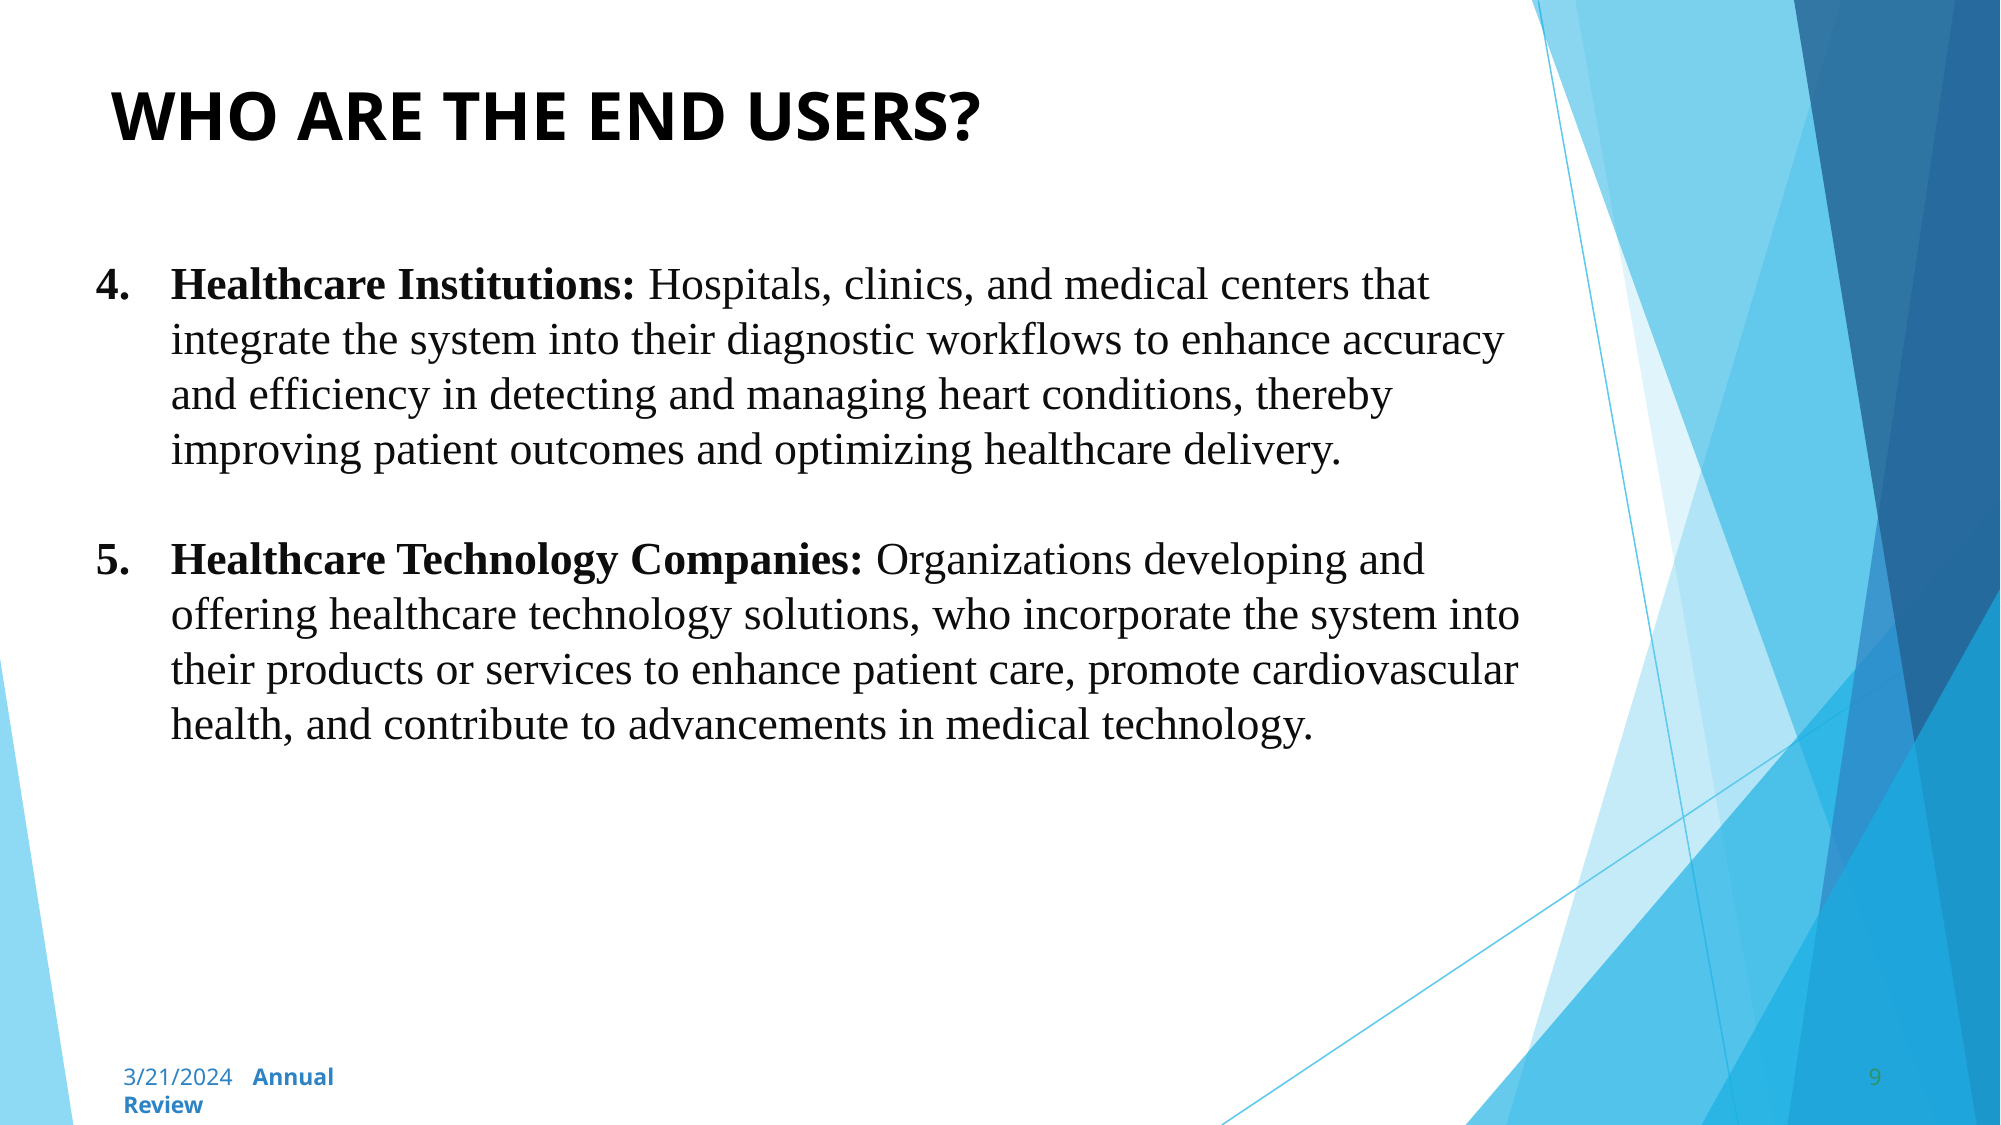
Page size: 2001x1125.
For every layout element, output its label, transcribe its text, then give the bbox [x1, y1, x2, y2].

picture [118, 1012, 477, 1093]
slide_number 9 [1849, 1061, 1890, 1125]
text_box Healthcare Institutions: Hospitals, clinics, and medical centers that integrate the system into their diagnostic workflows to enhance accuracy and efficiency in detecting and managing heart conditions, thereby improving patient outcomes and optimizing healthcare delivery. Healthcare Technology Companies: Organizations developing and offering healthcare technology solutions, who incorporate the system into their products or services to enhance patient care, promote cardiovascular health, and contribute to advancements in medical technology. [81, 191, 1550, 814]
text_box 3/21/2024 Annual Review [121, 1101, 417, 1118]
title WHO ARE THE END USERS? [86, 0, 1688, 262]
